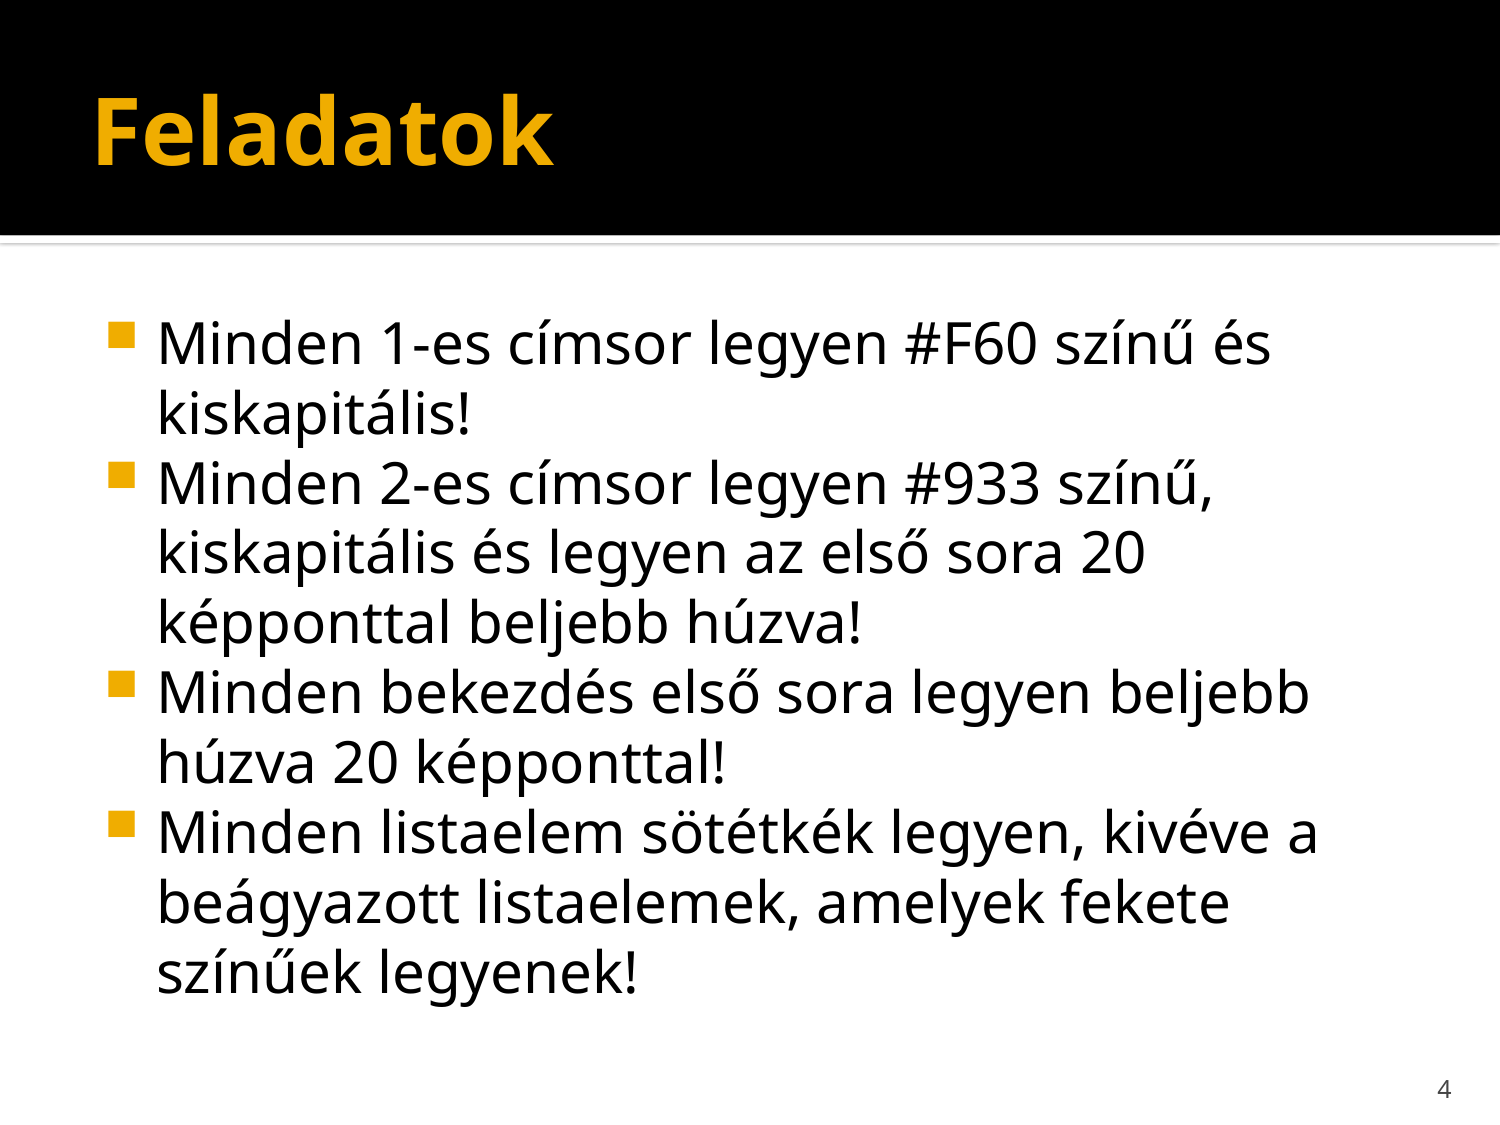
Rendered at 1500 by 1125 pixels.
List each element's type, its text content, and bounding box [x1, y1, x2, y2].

title Feladatok [75, 25, 1425, 231]
list Minden 1-es címsor legyen #F60 színű és kiskapitális! Minden 2-es címsor legyen #933 színű, kiskapitális és legyen az első sora 20 képponttal beljebb húzva! Minden bekezdés első sora legyen beljebb húzva 20 képponttal! Minden listaelem sötétkék legyen, kivéve a beágyazott listaelemek, amelyek fekete színűek legyenek! [75, 291, 1425, 1050]
slide_number 4 [1345, 1062, 1467, 1108]
